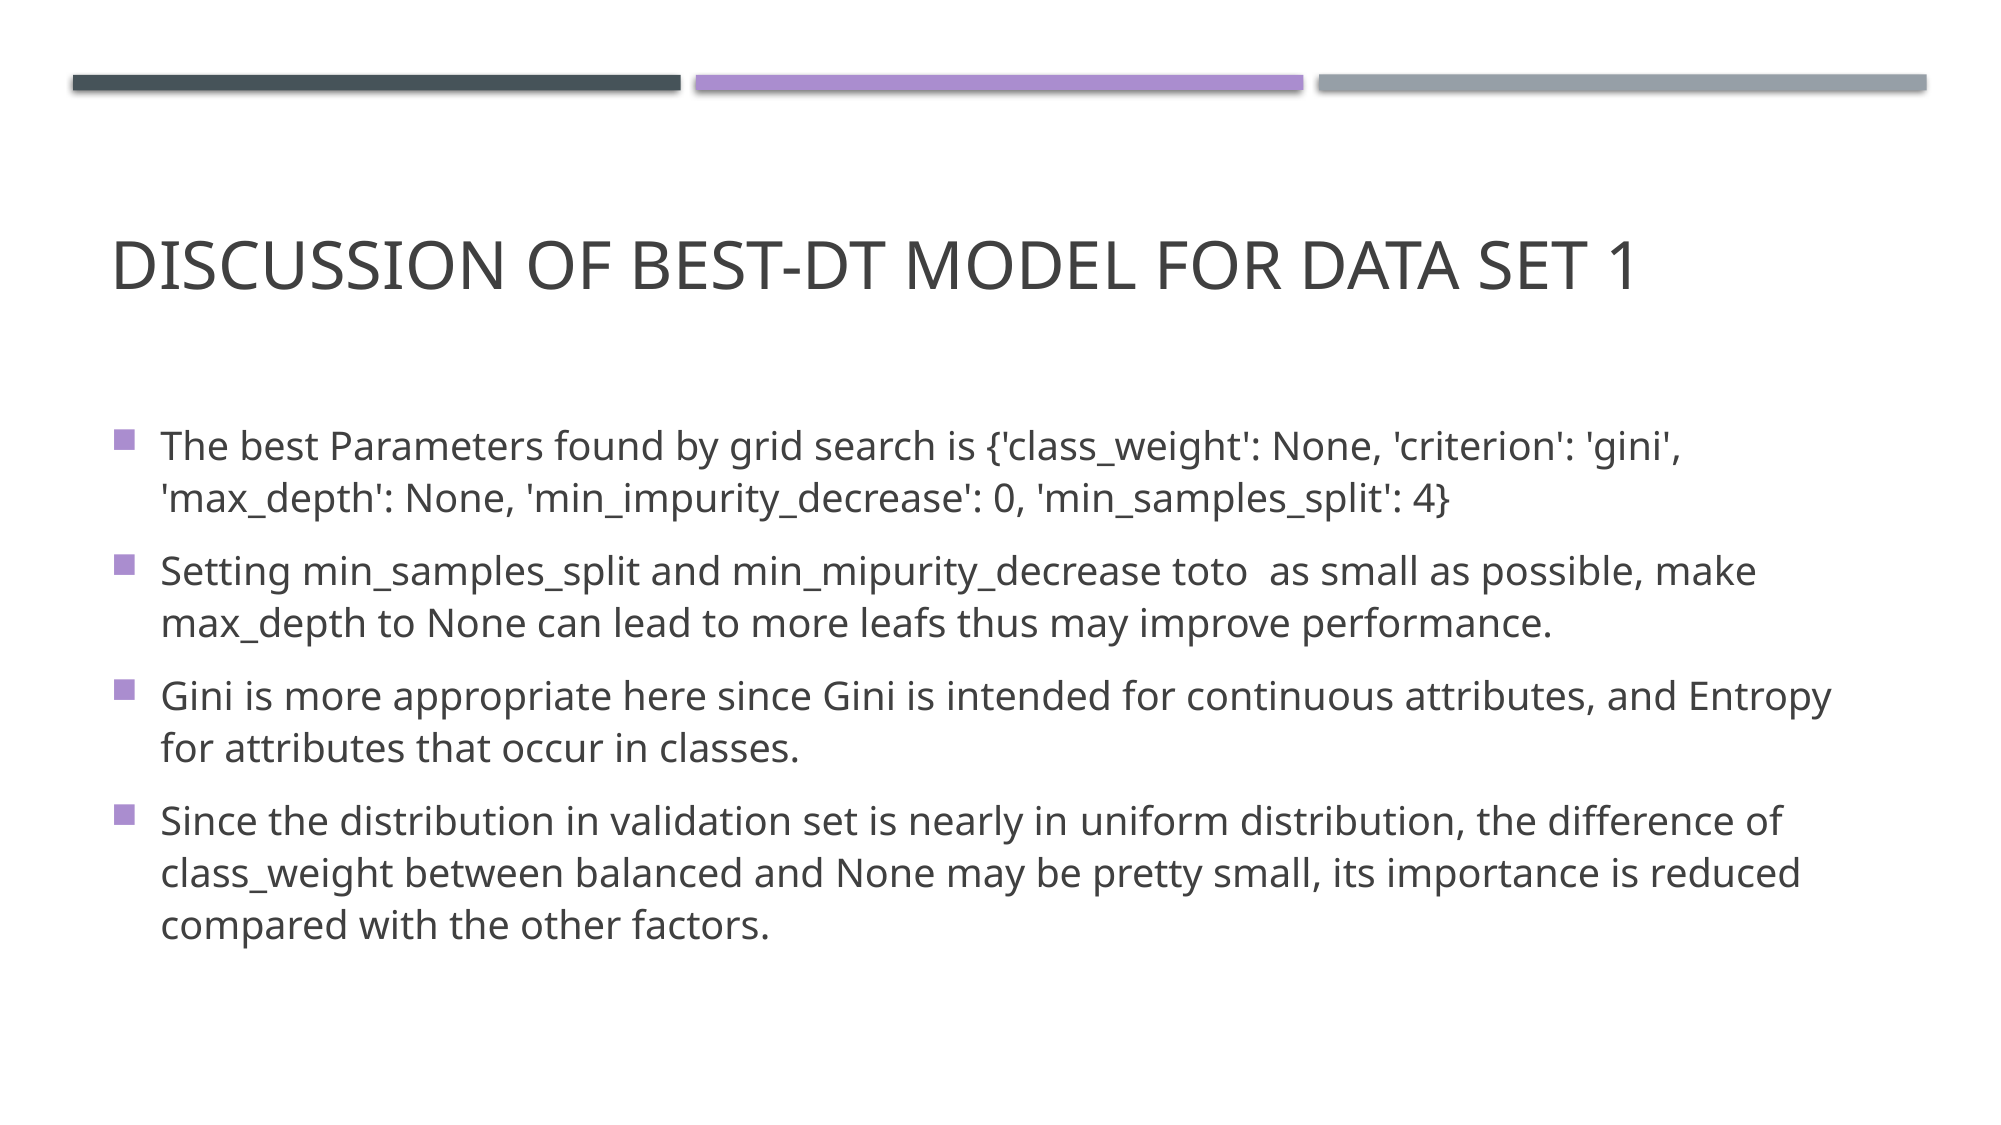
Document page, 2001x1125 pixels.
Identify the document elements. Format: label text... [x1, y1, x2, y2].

list The best Parameters found by grid search is {'class_weight': None, 'criterion': 'gini', 'max_depth': None, 'min_impurity_decrease': 0, 'min_samples_split': 4} Setting min_samples_split and min_mipurity_decrease toto as small as possible, make max_depth to None can lead to more leafs thus may improve performance. Gini is more appropriate here since Gini is intended for continuous attributes, and Entropy for attributes that occur in classes. Since the distribution in validation set is nearly in uniform distribution, the difference of class_weight between balanced and None may be pretty small, its importance is reduced compared with the other factors. [95, 383, 1905, 981]
title Discussion of Best-DT model for Data set 1 [95, 115, 1905, 311]
